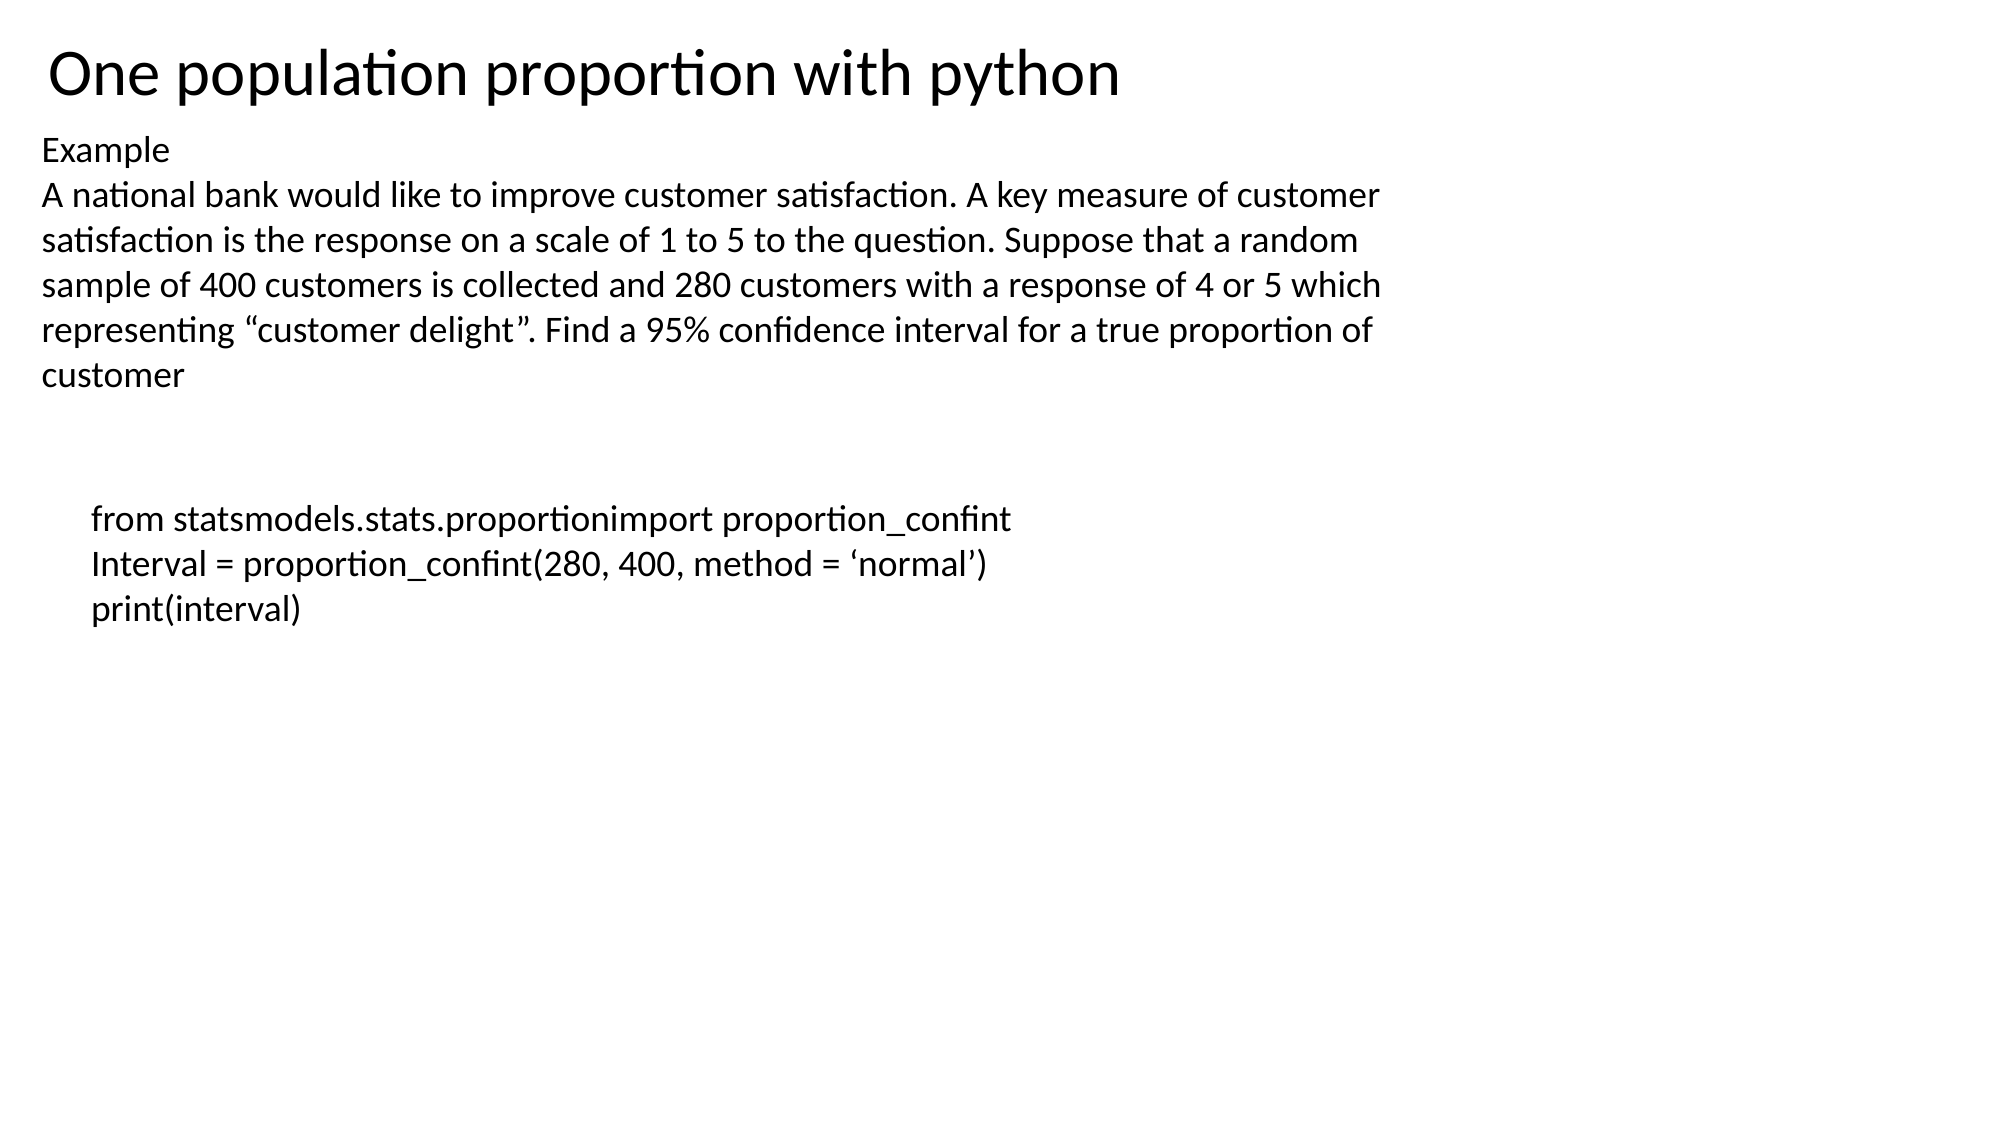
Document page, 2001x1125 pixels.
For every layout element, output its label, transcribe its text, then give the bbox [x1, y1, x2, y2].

text_box from statsmodels.stats.proportionimport proportion_confint Interval = proportion_confint(280, 400, method = ‘normal’) print(interval) [76, 486, 1395, 636]
text_box One population proportion with python [33, 21, 1137, 117]
text_box Example A national bank would like to improve customer satisfaction. A key measure of customer satisfaction is the response on a scale of 1 to 5 to the question. Suppose that a random sample of 400 customers is collected and 280 customers with a response of 4 or 5 which representing “customer delight”. Find a 95% confidence interval for a true proportion of customer [26, 117, 1455, 402]
